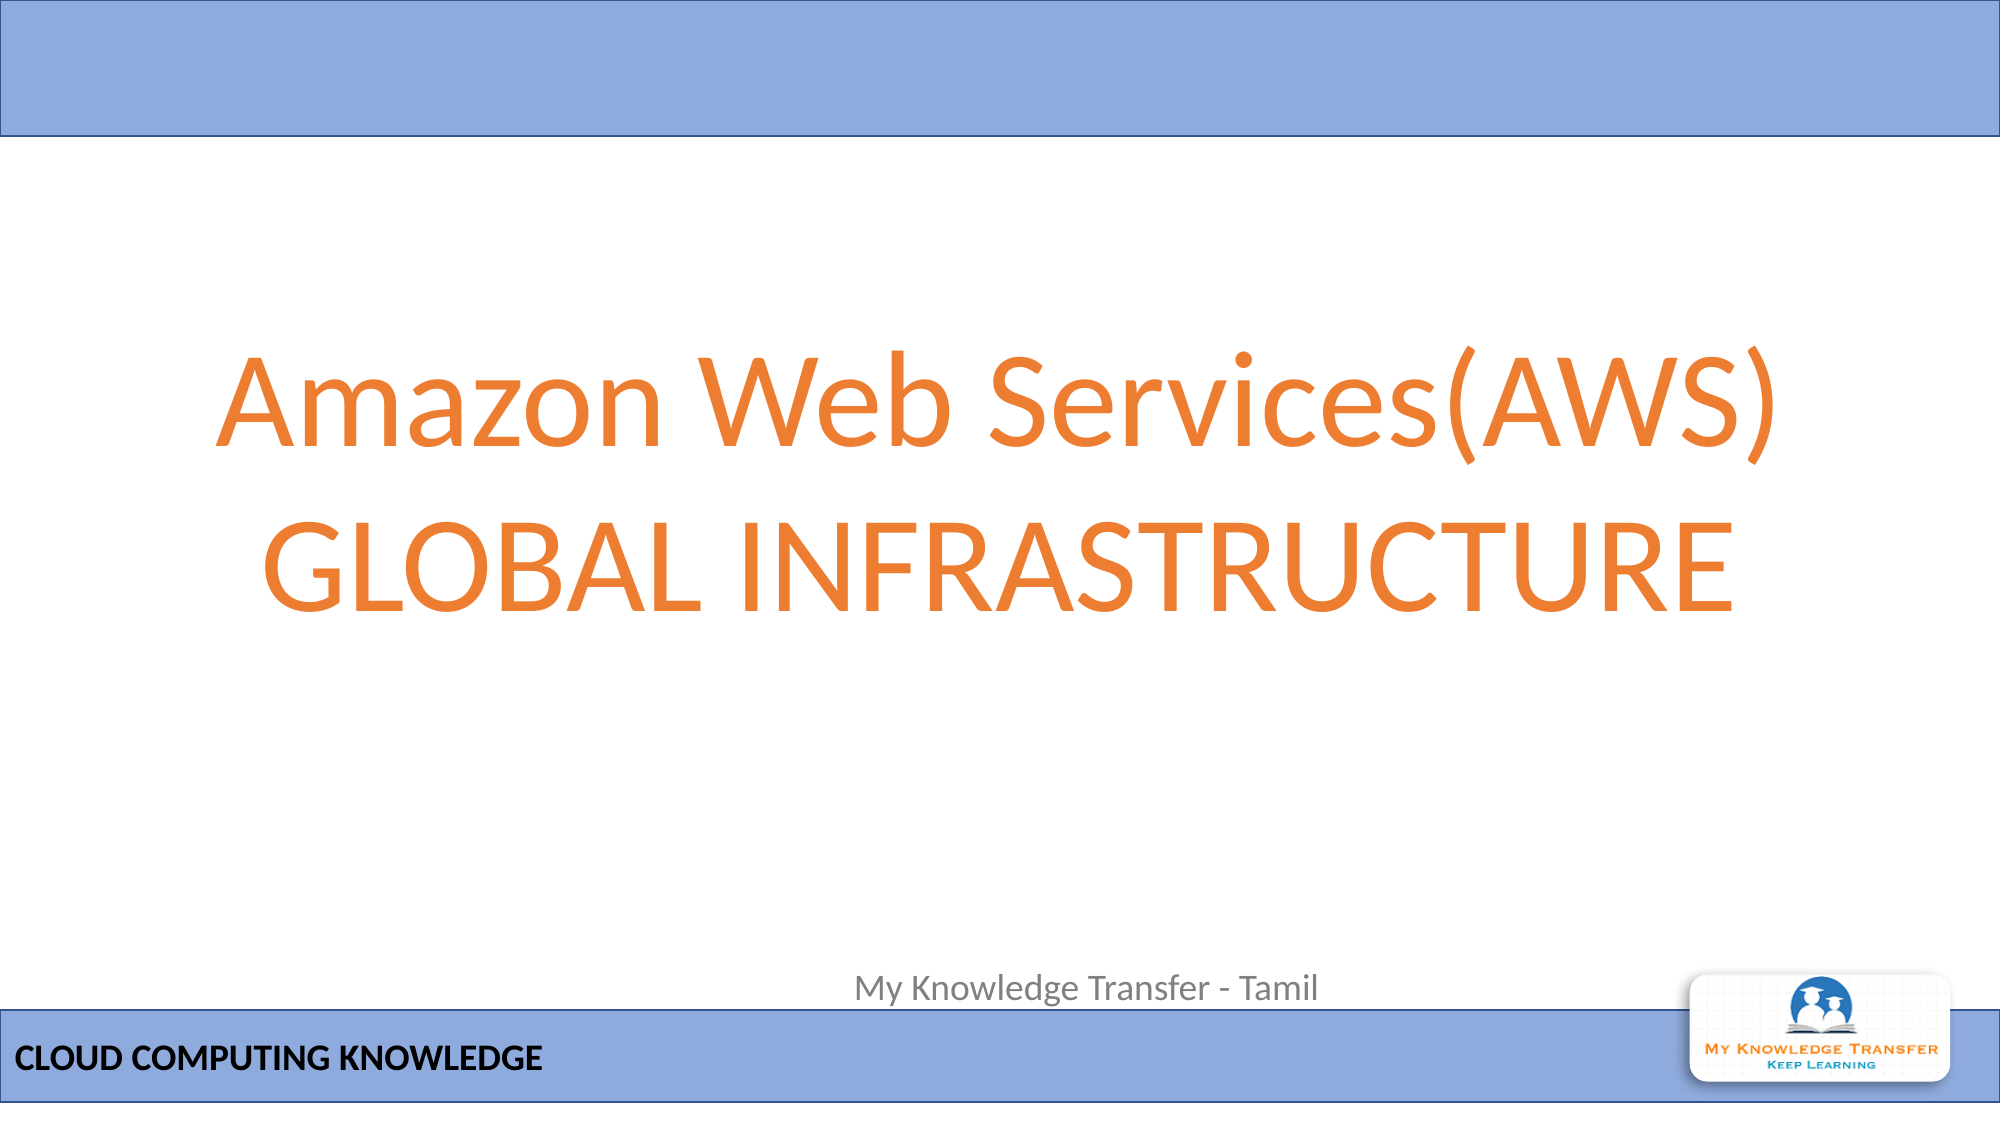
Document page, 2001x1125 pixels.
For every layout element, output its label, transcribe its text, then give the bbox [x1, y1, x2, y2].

text_box Amazon Web Services(AWS) GLOBAL INFRASTRUCTURE [165, 335, 1835, 614]
picture [1689, 974, 1951, 1082]
text_box CLOUD COMPUTING KNOWLEDGE [0, 1009, 2000, 1103]
text_box [0, 0, 2000, 137]
